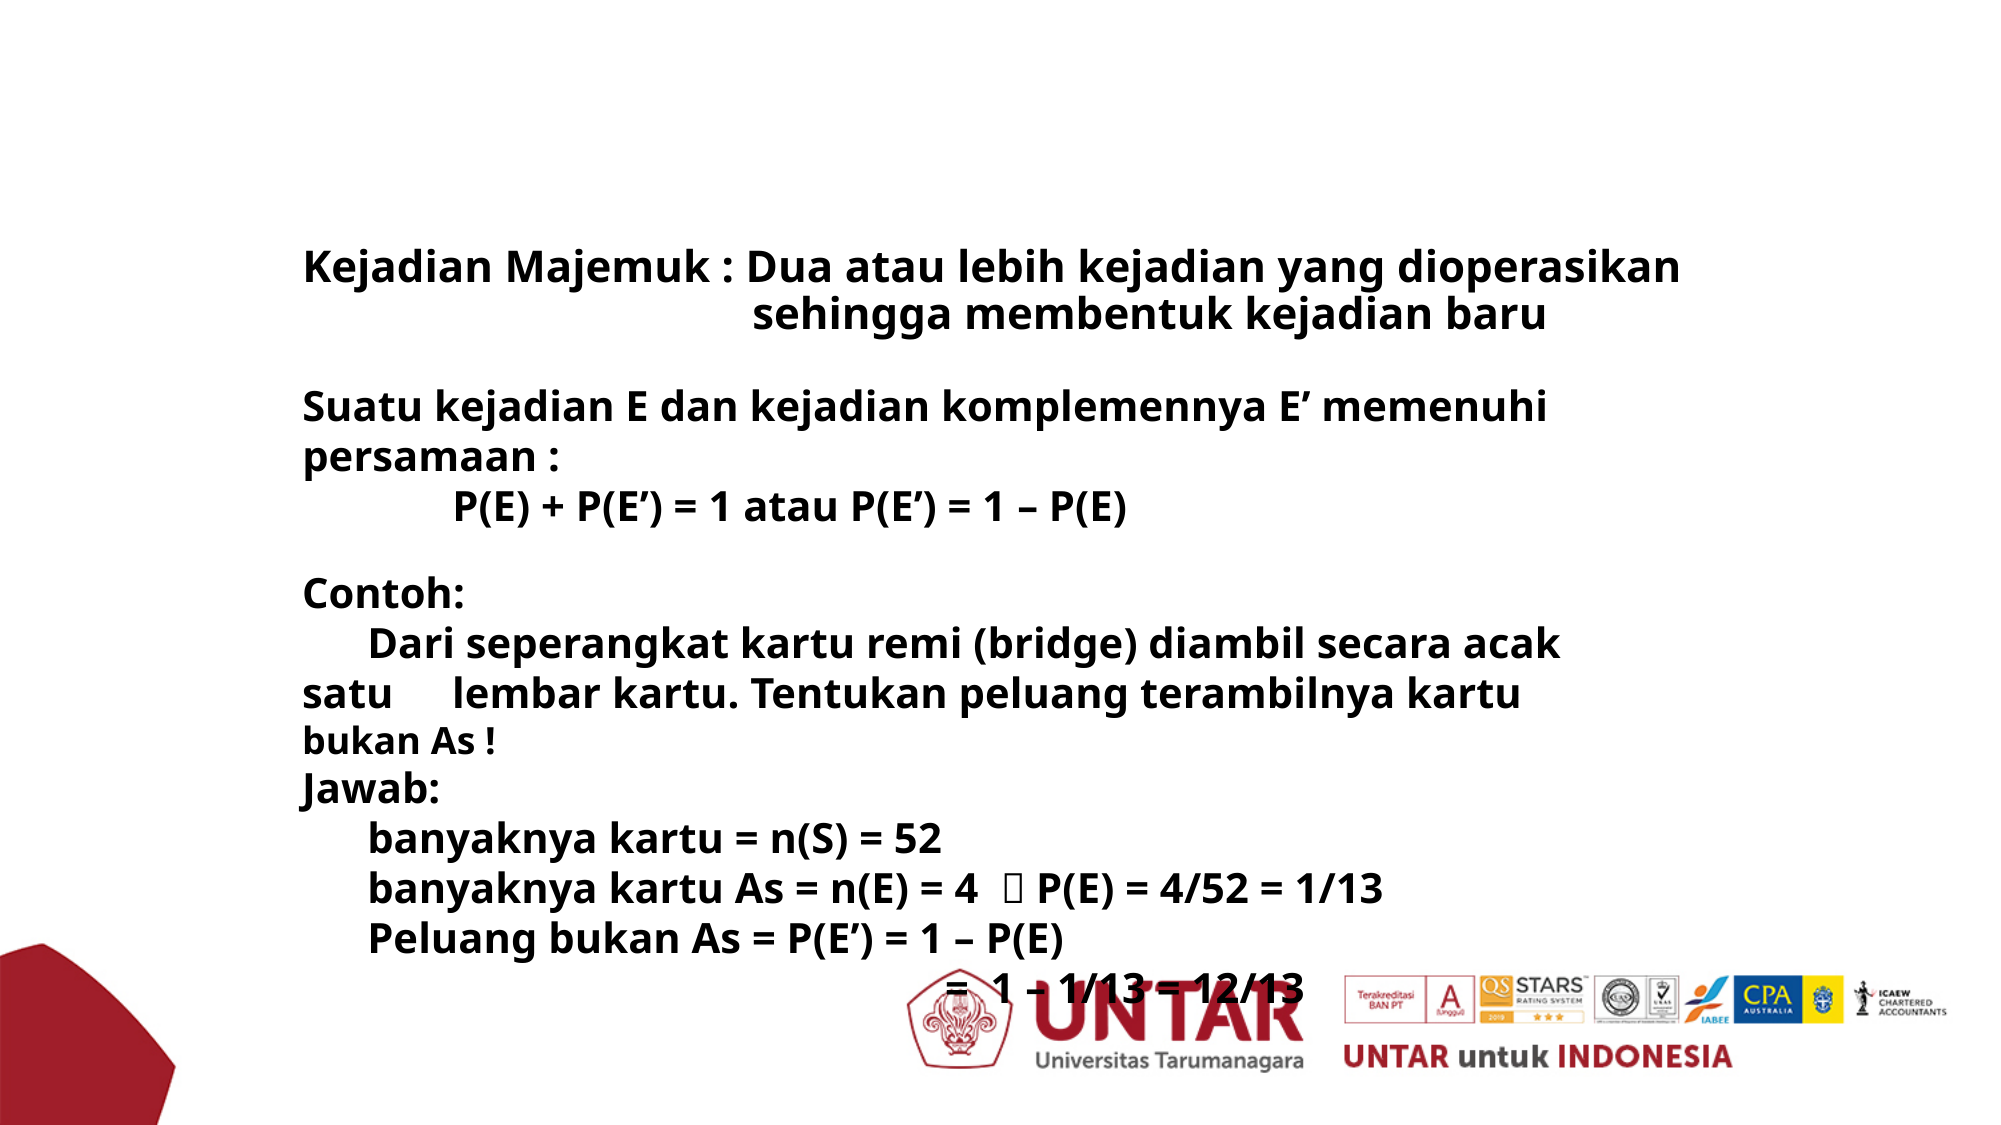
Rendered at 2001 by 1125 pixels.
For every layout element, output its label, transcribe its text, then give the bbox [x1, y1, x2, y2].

picture [0, 0, 2001, 1125]
text_box Suatu kejadian E dan kejadian komplemennya E’ memenuhi persamaan : P(E) + P(E’) = 1 atau P(E’) = 1 – P(E) [287, 372, 1688, 538]
text_box Contoh: Dari seperangkat kartu remi (bridge) diambil secara acak satu lembar kartu. Tentukan peluang terambilnya kartu bukan As ! Jawab: banyaknya kartu = n(S) = 52 banyaknya kartu As = n(E) = 4  P(E) = 4/52 = 1/13 Peluang bukan As = P(E’) = 1 – P(E) = 1 – 1/13 = 12/13 [287, 559, 1650, 1020]
list Kejadian Majemuk : Dua atau lebih kejadian yang dioperasikan sehingga membentuk kejadian baru [287, 237, 1700, 375]
